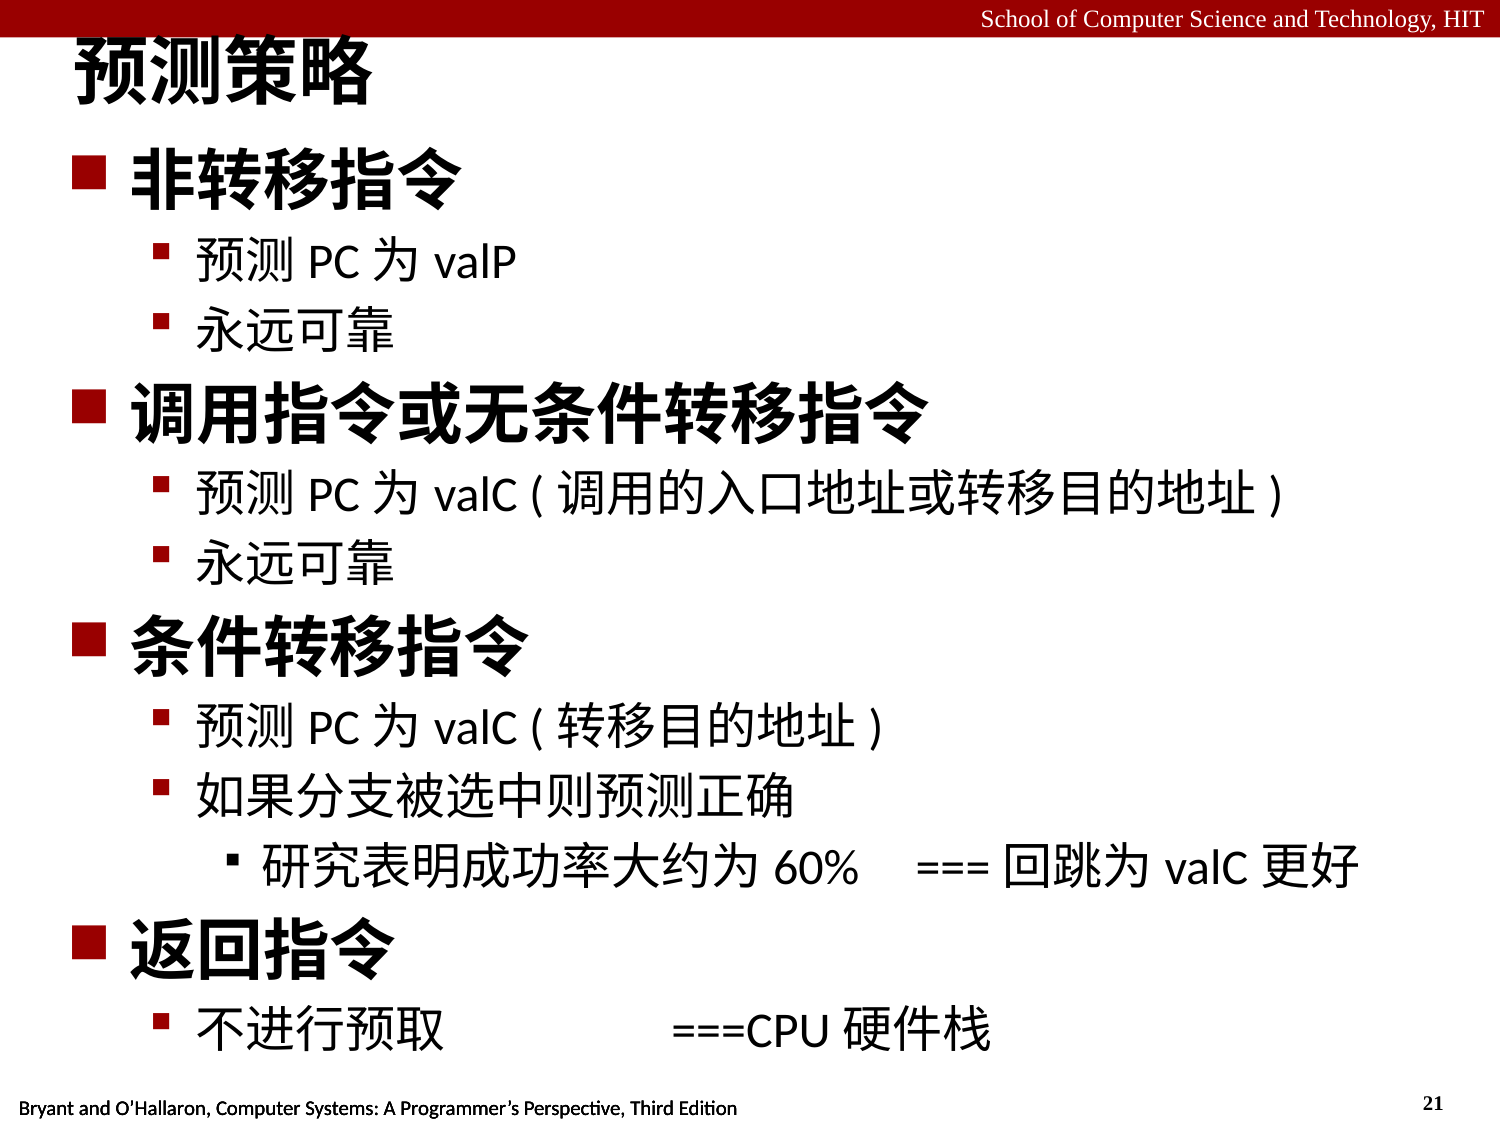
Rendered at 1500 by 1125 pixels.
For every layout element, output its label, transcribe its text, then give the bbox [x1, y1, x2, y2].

title 预测策略 [58, 5, 1500, 130]
list 非转移指令 预测PC为valP 永远可靠 调用指令或无条件转移指令 预测PC为valC (调用的入口地址或转移目的地址) 永远可靠 条件转移指令 预测PC为valC (转移目的地址) 如果分支被选中则预测正确 研究表明成功率大约为60% ===回跳为valC更好 返回指令 不进行预取 ===CPU硬件栈 [58, 130, 1500, 1095]
